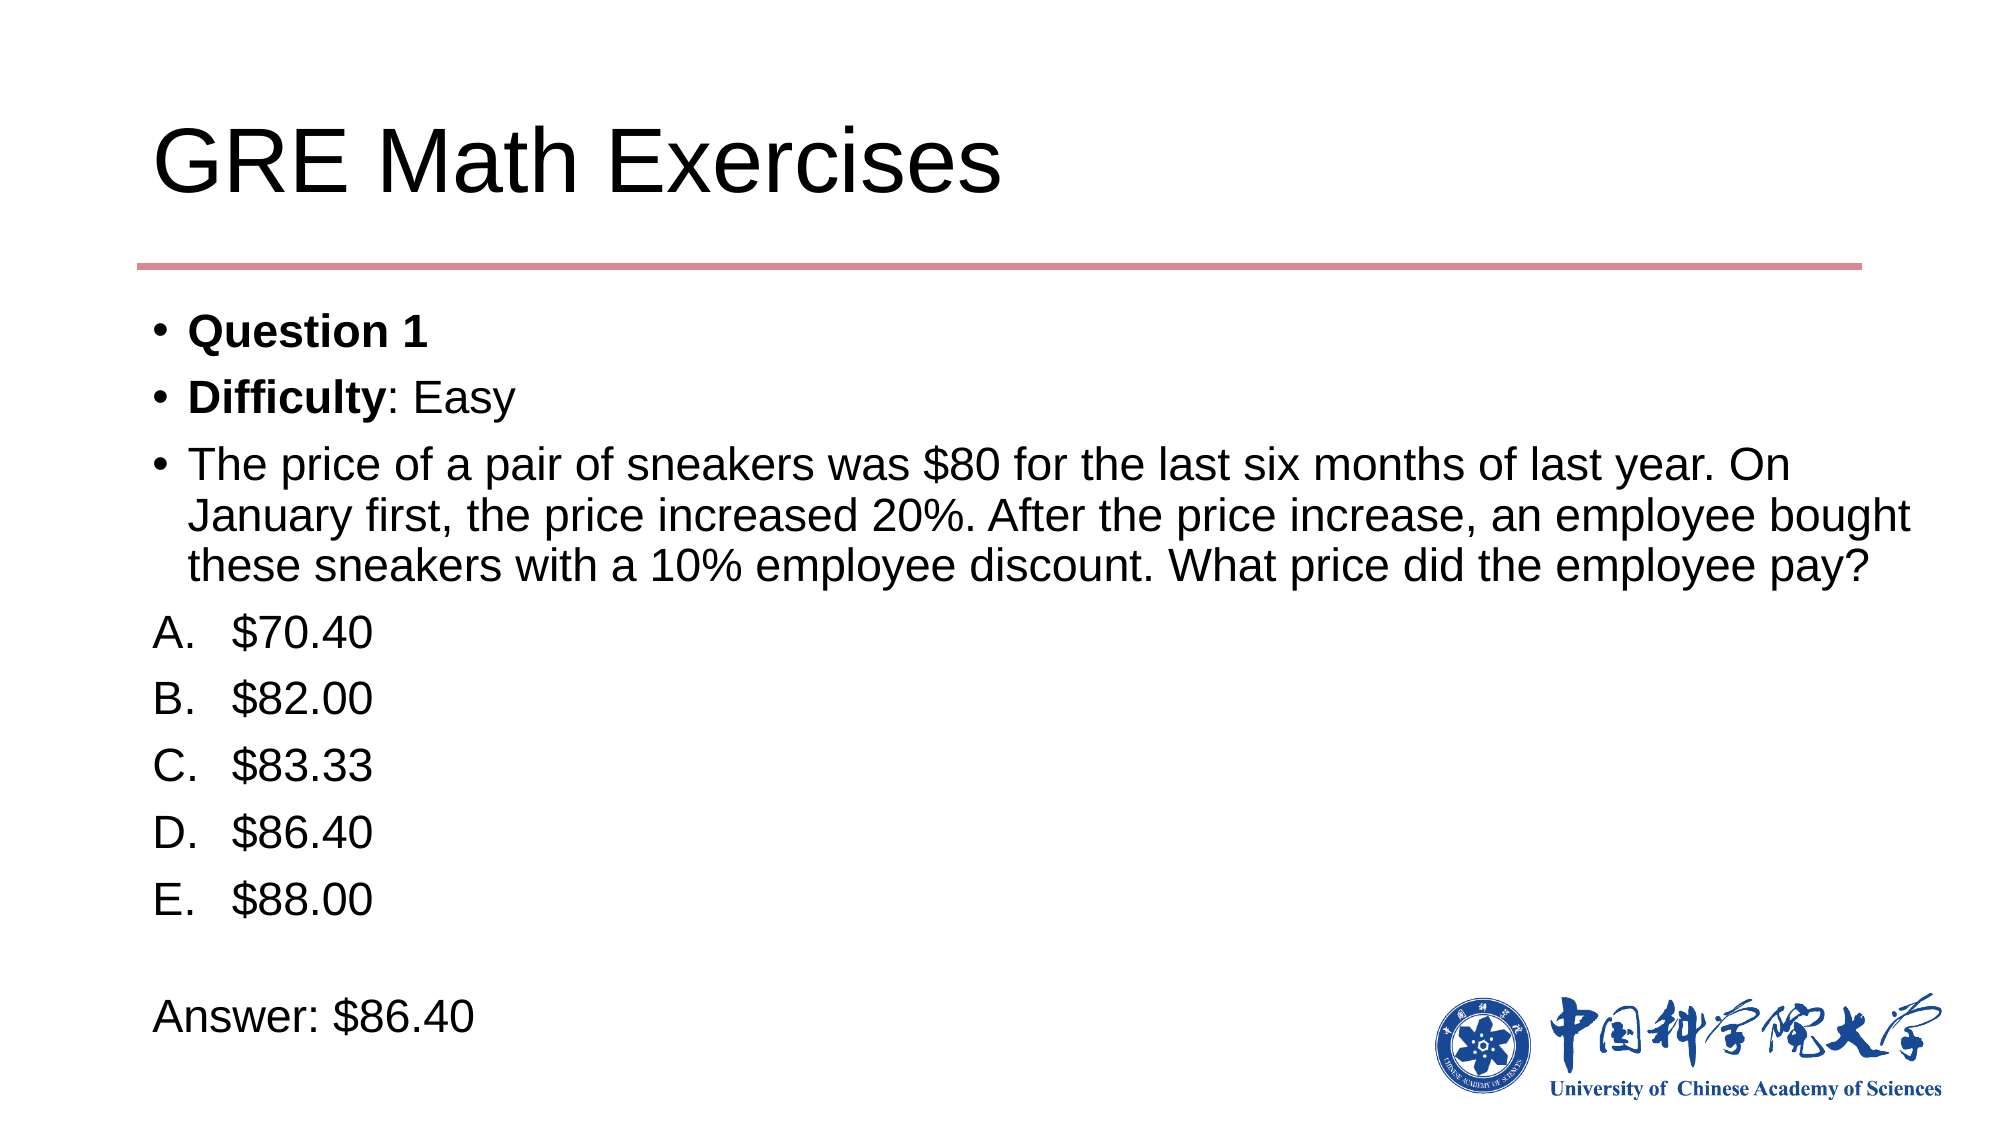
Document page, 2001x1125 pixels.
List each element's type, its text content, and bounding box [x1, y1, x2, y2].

picture [1435, 1066, 1942, 1100]
title GRE Math Exercises [137, 59, 1863, 267]
list Question 1 Difficulty: Easy The price of a pair of sneakers was $80 for the last six months of last year. On January first, the price increased 20%. After the price increase, an employee bought these sneakers with a 10% employee discount. What price did the employee pay? $70.40 $82.00 $83.33 $86.40 $88.00 Answer: $86.40 [137, 299, 1950, 1066]
